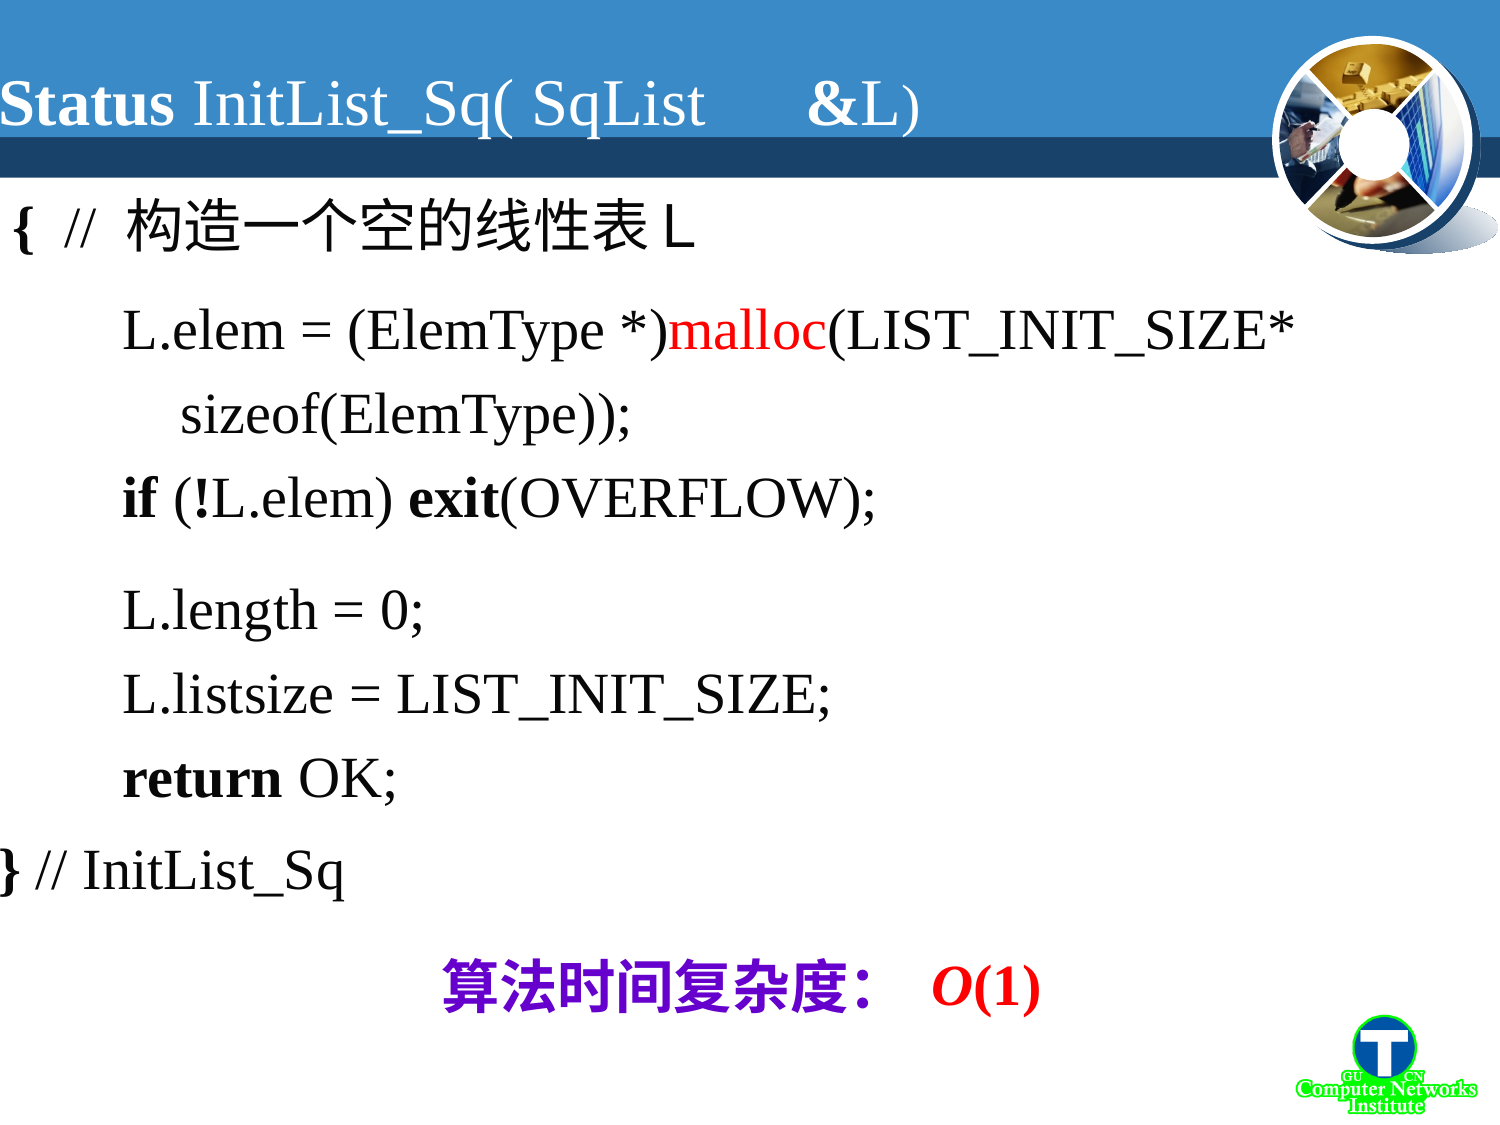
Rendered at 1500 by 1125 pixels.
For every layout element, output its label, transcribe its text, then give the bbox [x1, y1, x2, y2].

text_box 算法时间复杂度： [426, 942, 923, 1028]
picture [1396, 72, 1465, 207]
picture [1307, 168, 1435, 238]
picture [1293, 1012, 1479, 1117]
text_box L.length = 0; L.listsize = LIST_INIT_SIZE; return OK; [107, 549, 849, 817]
picture [1279, 73, 1349, 205]
picture [1309, 44, 1433, 116]
text_box L.elem = (ElemType *)malloc(LIST_INIT_SIZE* sizeof(ElemType)); if (!L.elem) exit(OVERFLOW); [107, 269, 1312, 537]
text_box Status InitList_Sq( SqList &L) { // 构造一个空的线性表Ｌ } // InitList_Sq [0, 31, 936, 909]
text_box O(1) [916, 940, 1057, 1025]
